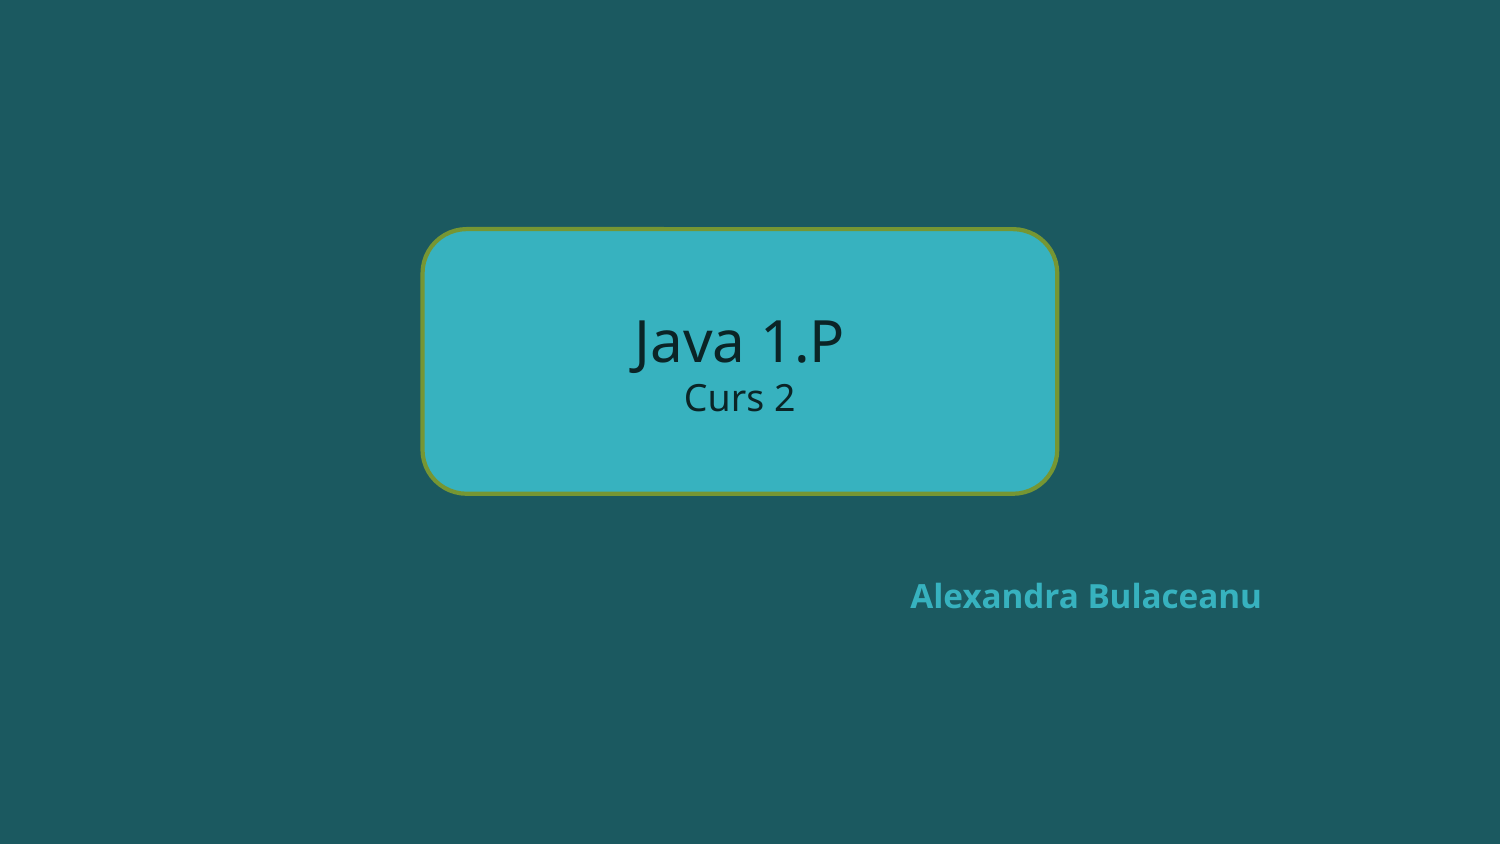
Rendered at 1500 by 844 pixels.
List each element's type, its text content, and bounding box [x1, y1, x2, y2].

text_box Java 1.P Curs 2 [420, 226, 1060, 496]
title Java 1 A [221, 131, 1278, 494]
subtitle Alexandra Bulaceanu [221, 560, 1278, 677]
